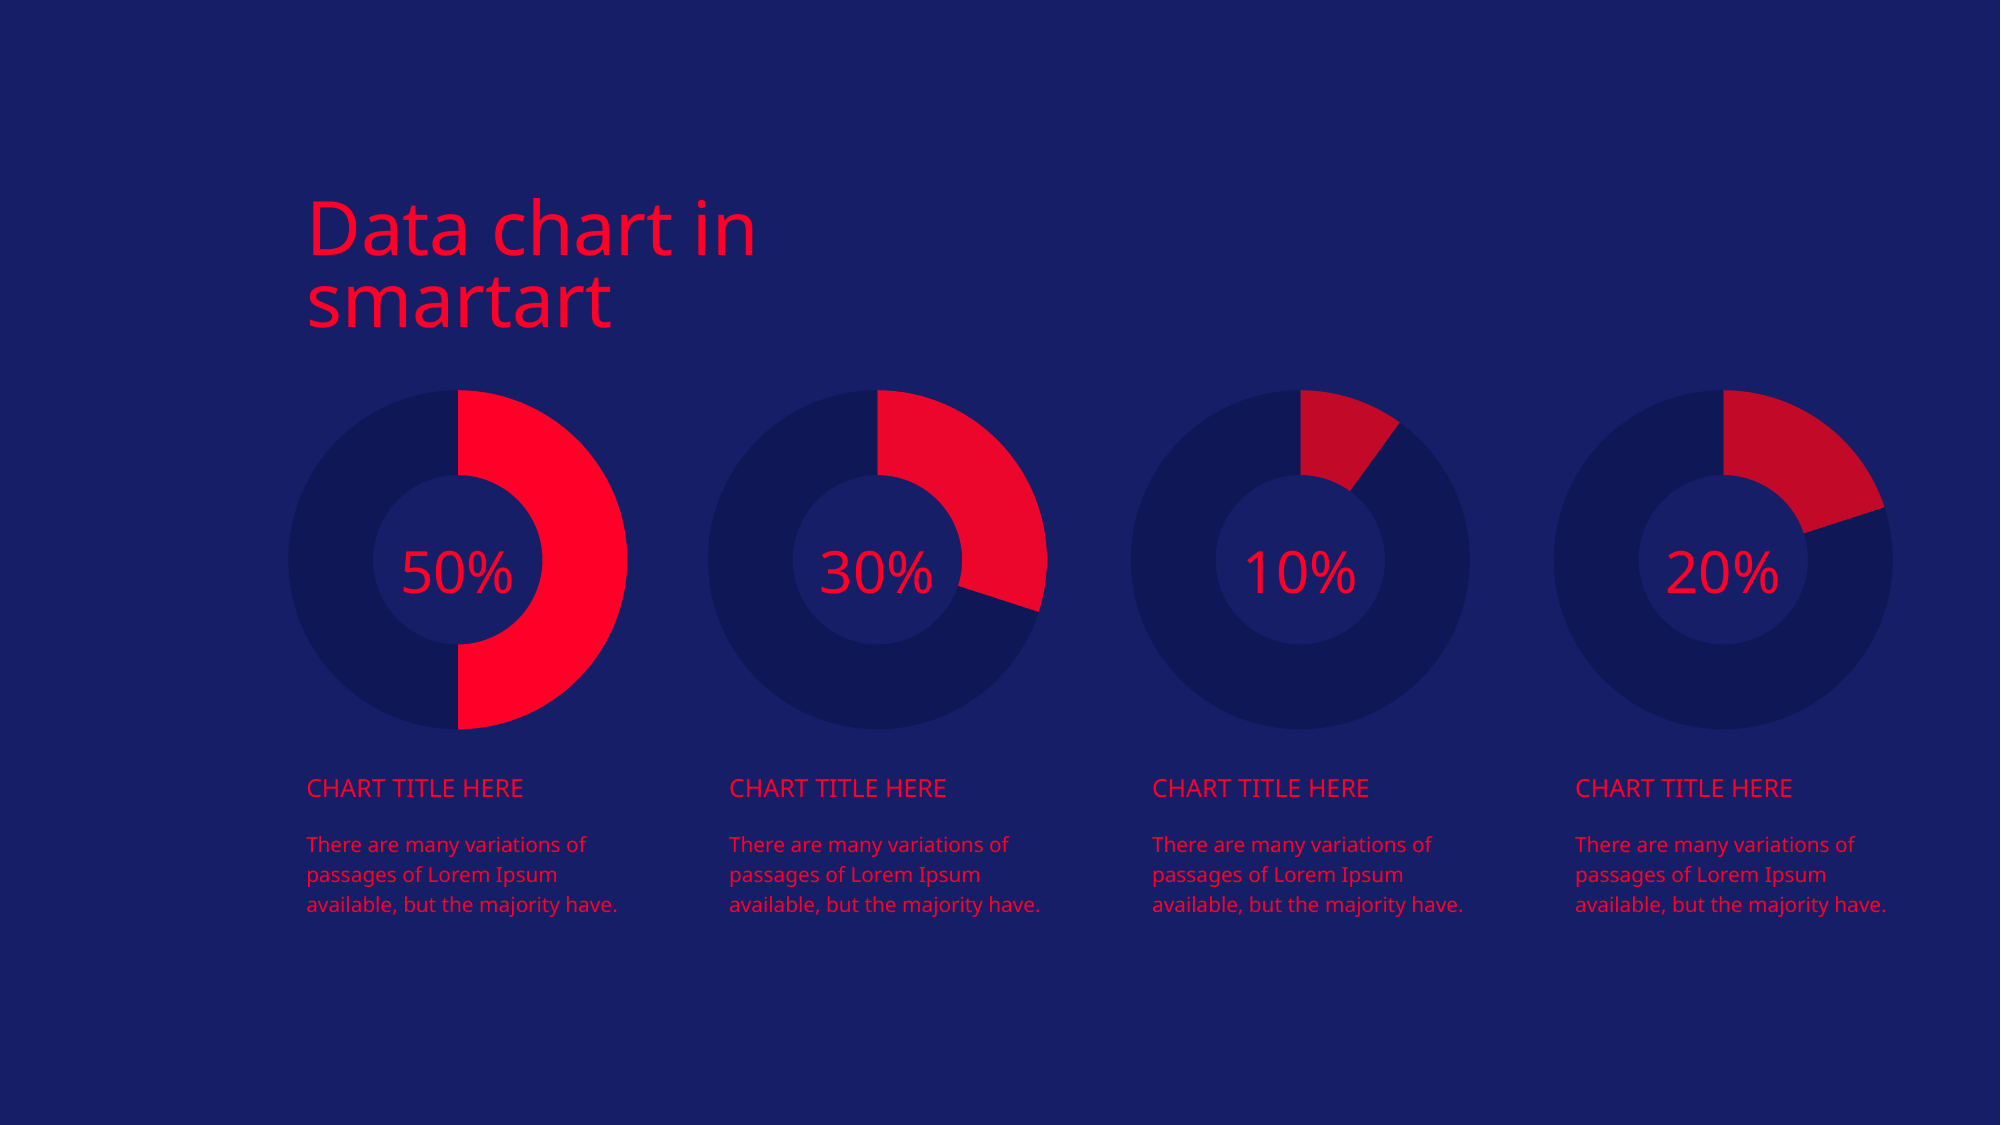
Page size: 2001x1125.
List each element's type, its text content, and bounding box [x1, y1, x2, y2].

text_box CHART TITLE HERE [306, 773, 660, 809]
text_box There are many variations of passages of Lorem Ipsum available, but the majority have. [729, 819, 1078, 924]
chart [234, 383, 1947, 737]
text_box CHART TITLE HERE [729, 773, 1083, 809]
text_box There are many variations of passages of Lorem Ipsum available, but the majority have. [1575, 819, 1924, 924]
text_box CHART TITLE HERE [1152, 773, 1506, 809]
title Data chart in smartart [306, 166, 1000, 383]
text_box There are many variations of passages of Lorem Ipsum available, but the majority have. [1152, 819, 1501, 924]
text_box CHART TITLE HERE [1575, 773, 1929, 809]
text_box There are many variations of passages of Lorem Ipsum available, but the majority have. [306, 819, 655, 924]
